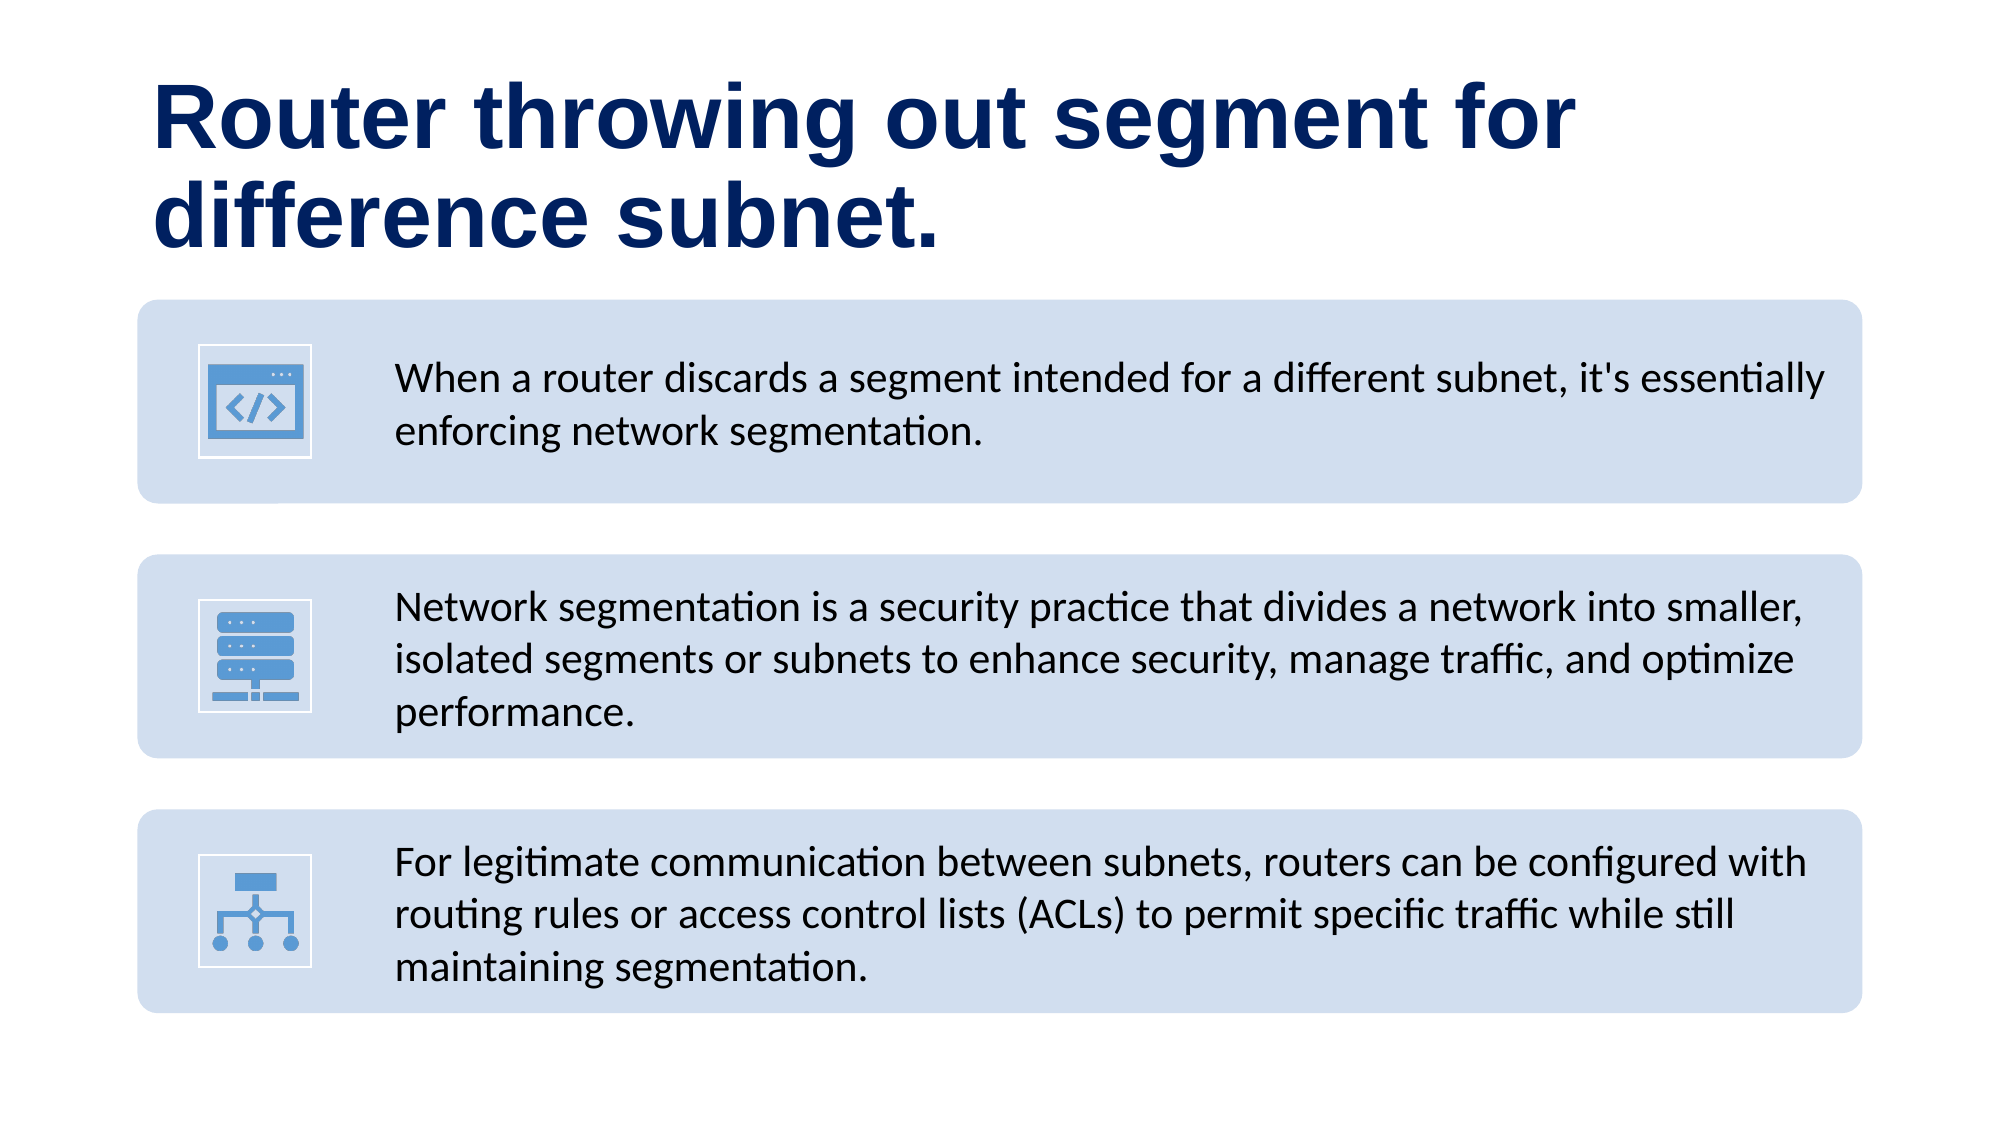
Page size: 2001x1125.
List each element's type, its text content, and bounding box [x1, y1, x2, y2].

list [137, 299, 1863, 1014]
title Router throwing out segment for difference subnet. [137, 59, 1863, 278]
